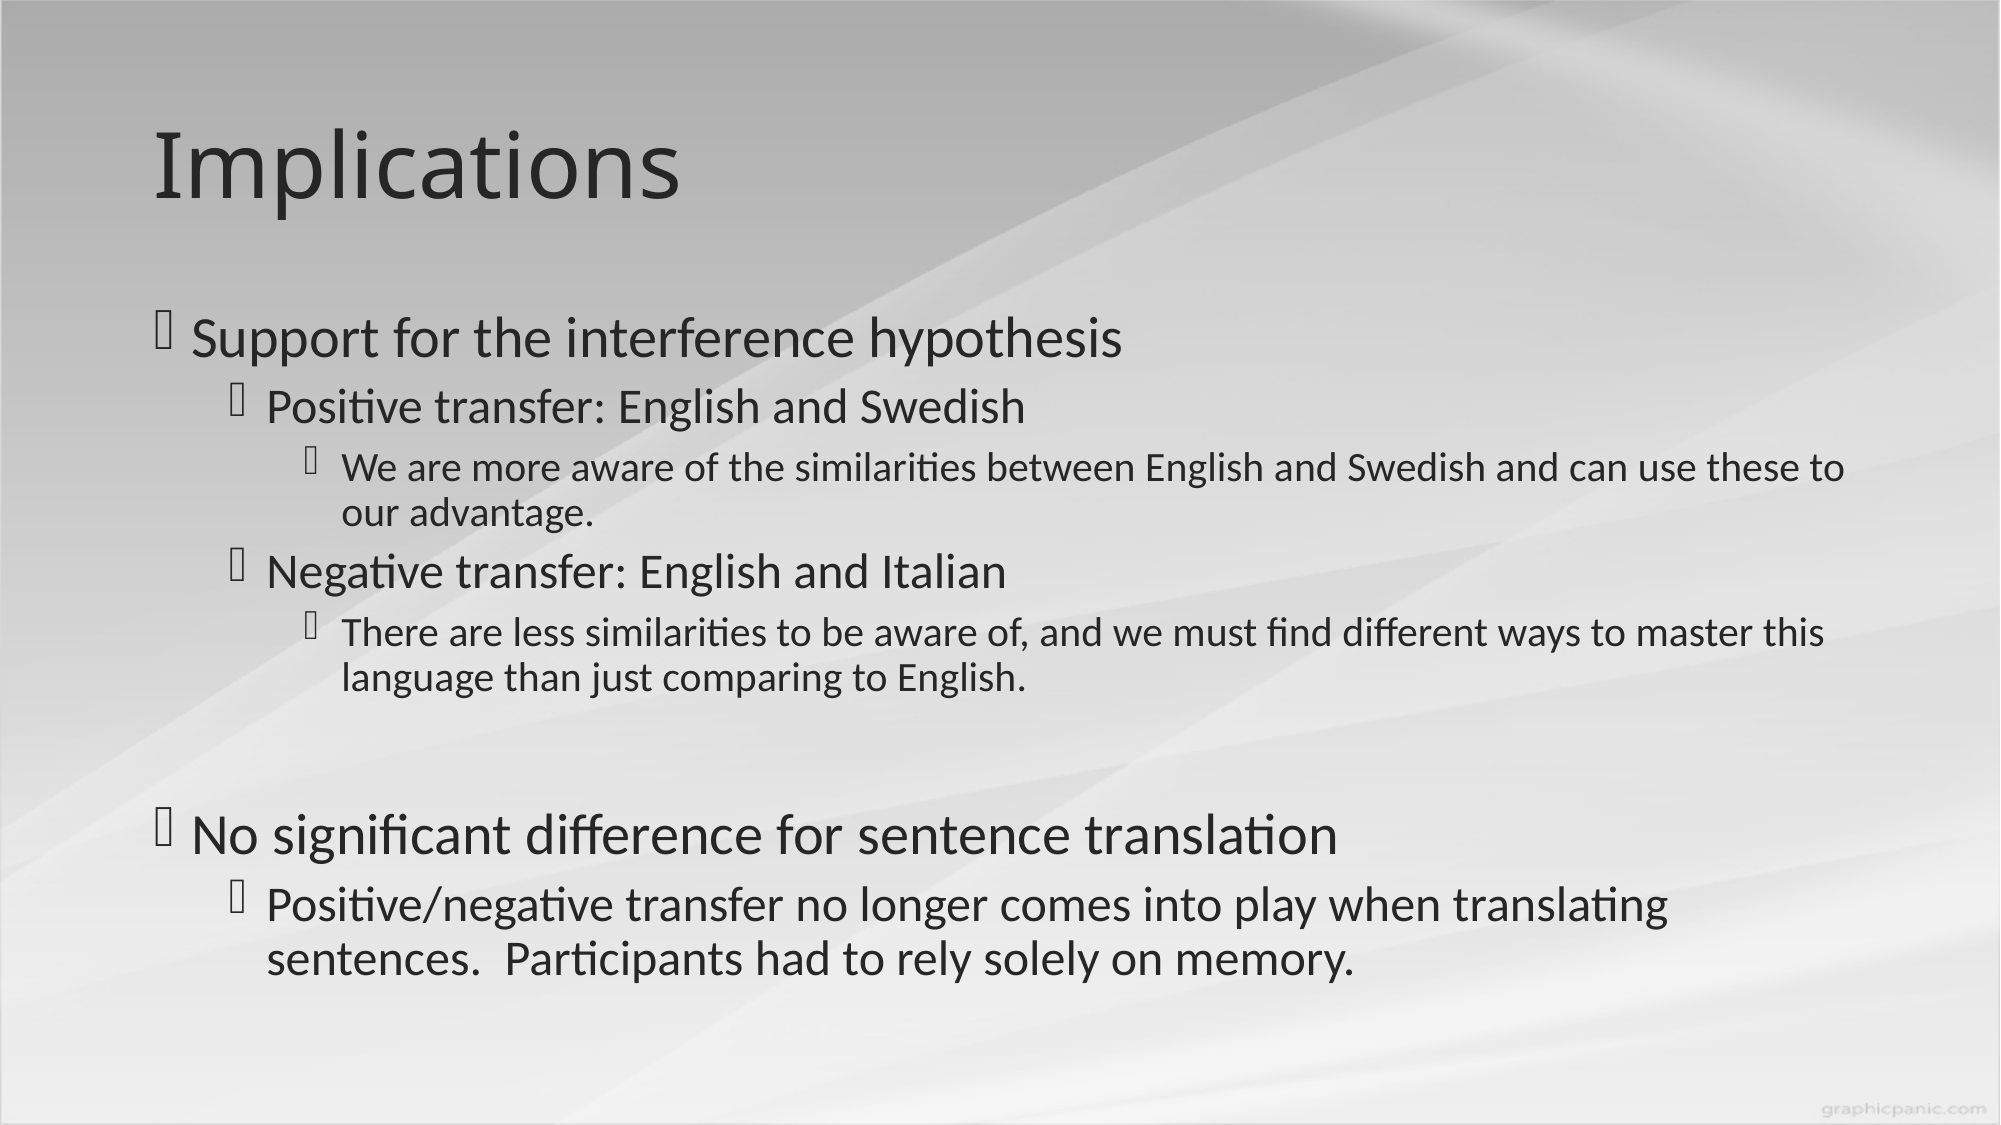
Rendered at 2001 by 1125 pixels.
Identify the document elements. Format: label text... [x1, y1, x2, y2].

title Implications [138, 60, 1864, 278]
list Support for the interference hypothesis Positive transfer: English and Swedish We are more aware of the similarities between English and Swedish and can use these to our advantage. Negative transfer: English and Italian There are less similarities to be aware of, and we must find different ways to master this language than just comparing to English. No significant difference for sentence translation Positive/negative transfer no longer comes into play when translating sentences. Participants had to rely solely on memory. [138, 299, 1864, 1014]
